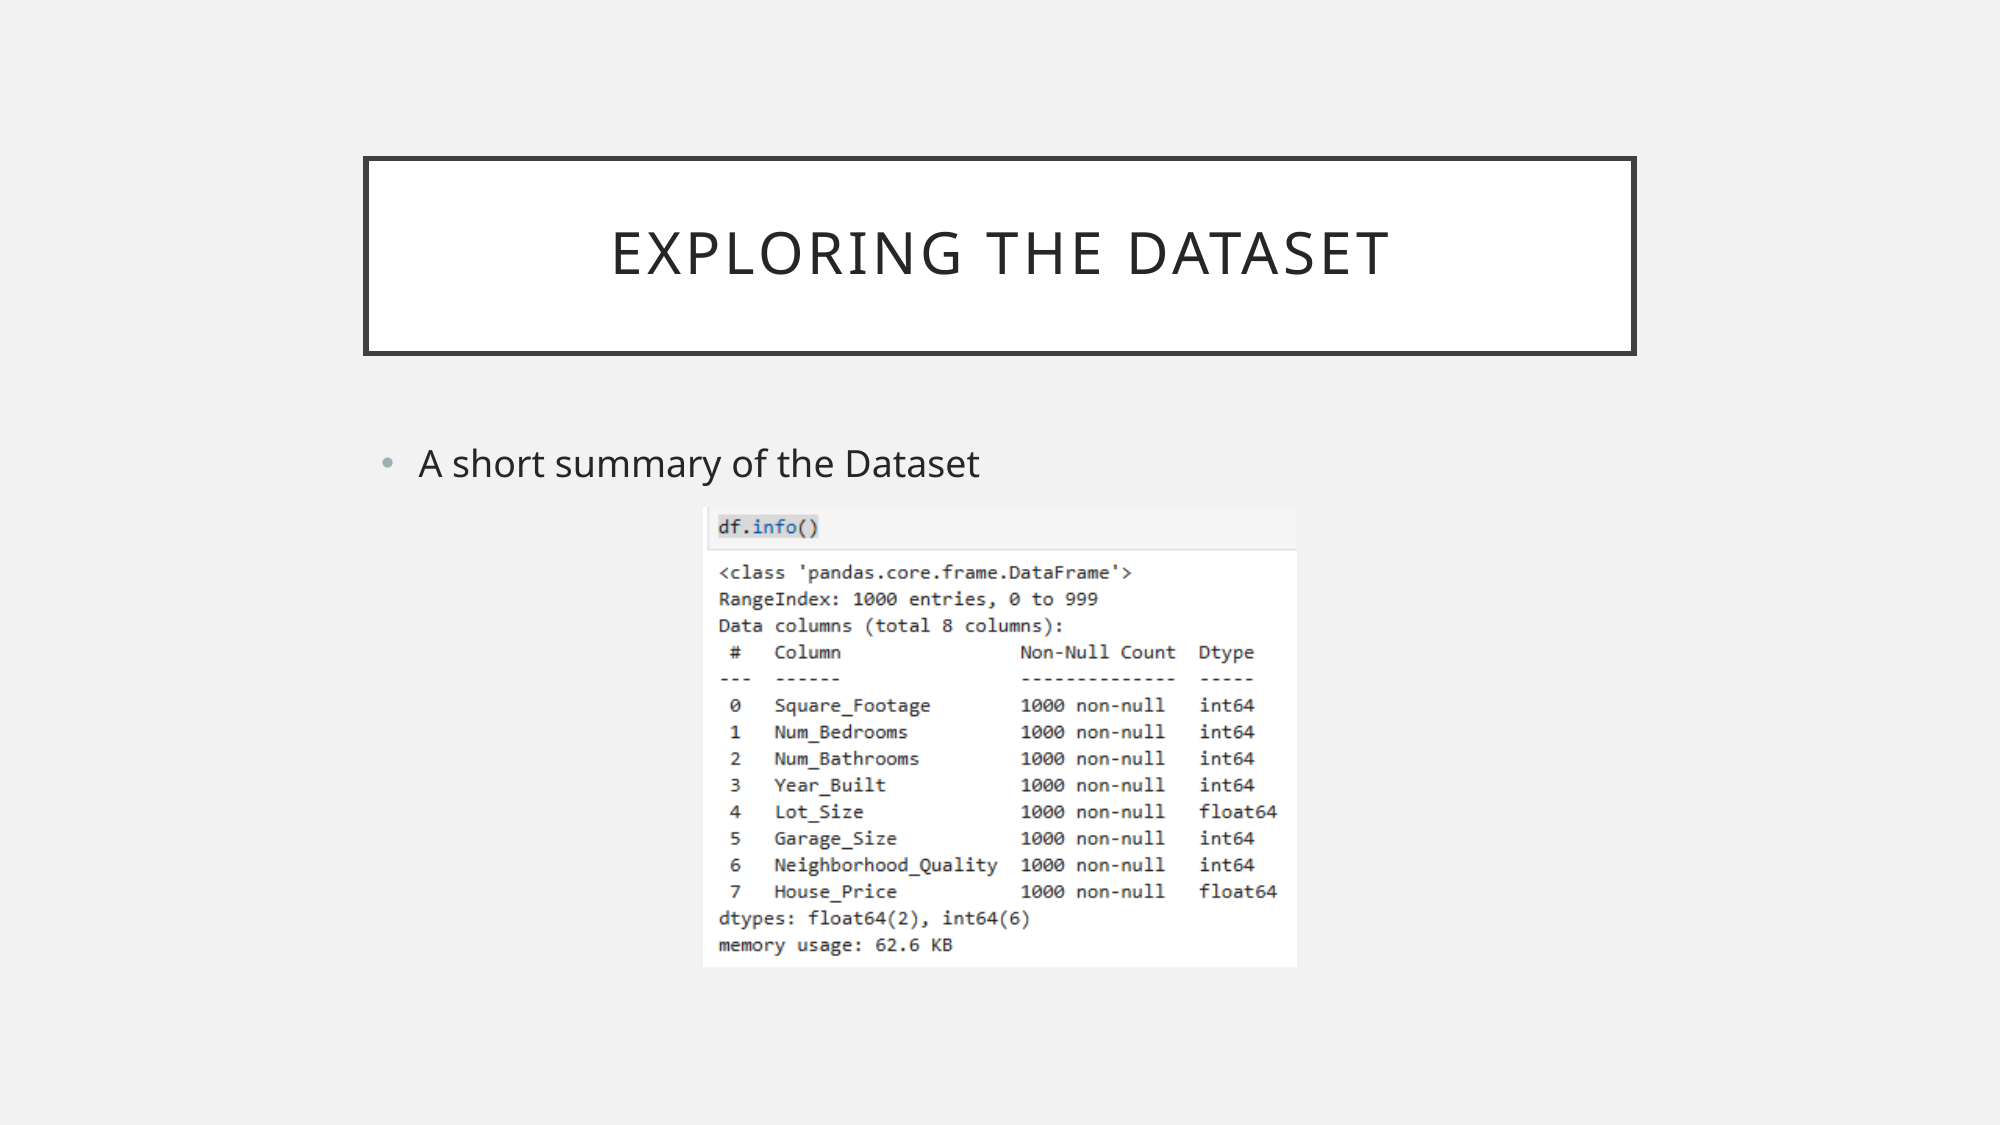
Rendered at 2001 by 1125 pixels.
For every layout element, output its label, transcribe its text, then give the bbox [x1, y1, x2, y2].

picture [703, 507, 1297, 967]
list A short summary of the Dataset [366, 432, 1634, 942]
title Exploring the dataset [363, 156, 1637, 356]
